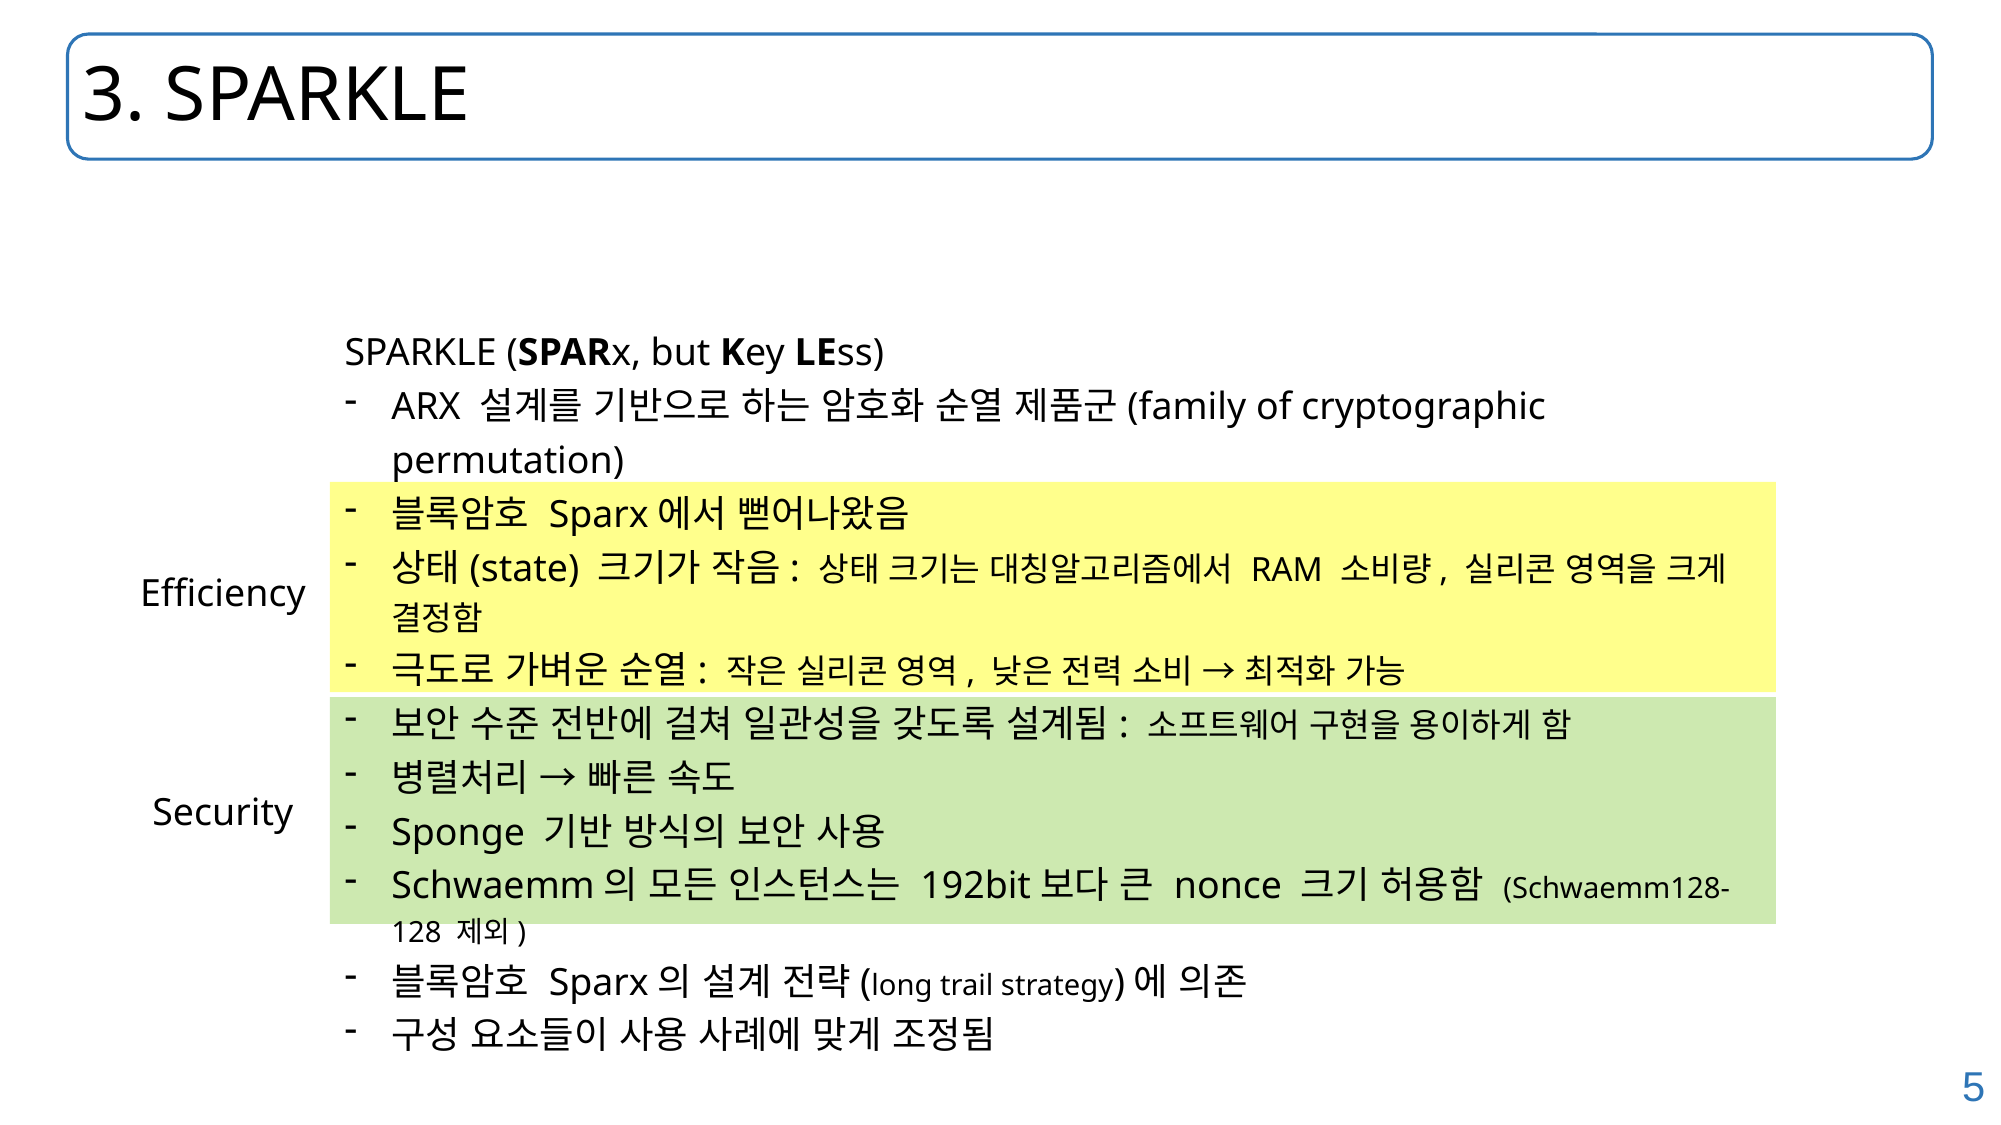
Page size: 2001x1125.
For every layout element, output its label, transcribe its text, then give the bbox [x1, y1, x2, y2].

text_box Efficiency [122, 561, 324, 622]
title 3. SPARKLE [67, 34, 1933, 160]
text_box Security [129, 780, 317, 840]
text_box SPARKLE (SPARx, but Key LEss) ARX 설계를 기반으로 하는 암호화 순열 제품군(family of cryptographic permutation) 블록암호 Sparx에서 뻗어나왔음 상태(state) 크기가 작음: 상태 크기는 대칭알고리즘에서 RAM 소비량, 실리콘 영역을 크게 결정함 극도로 가벼운 순열: 작은 실리콘 영역, 낮은 전력 소비 → 최적화 가능 보안 수준 전반에 걸쳐 일관성을 갖도록 설계됨: 소프트웨어 구현을 용이하게 함 병렬처리 → 빠른 속도 Sponge 기반 방식의 보안 사용 Schwaemm의 모든 인스턴스는 192bit보다 큰 nonce 크기 허용함 (Schwaemm128-128 제외) 블록암호 Sparx의 설계 전략(long trail strategy)에 의존 구성 요소들이 사용 사례에 맞게 조정됨 [329, 320, 1783, 1064]
